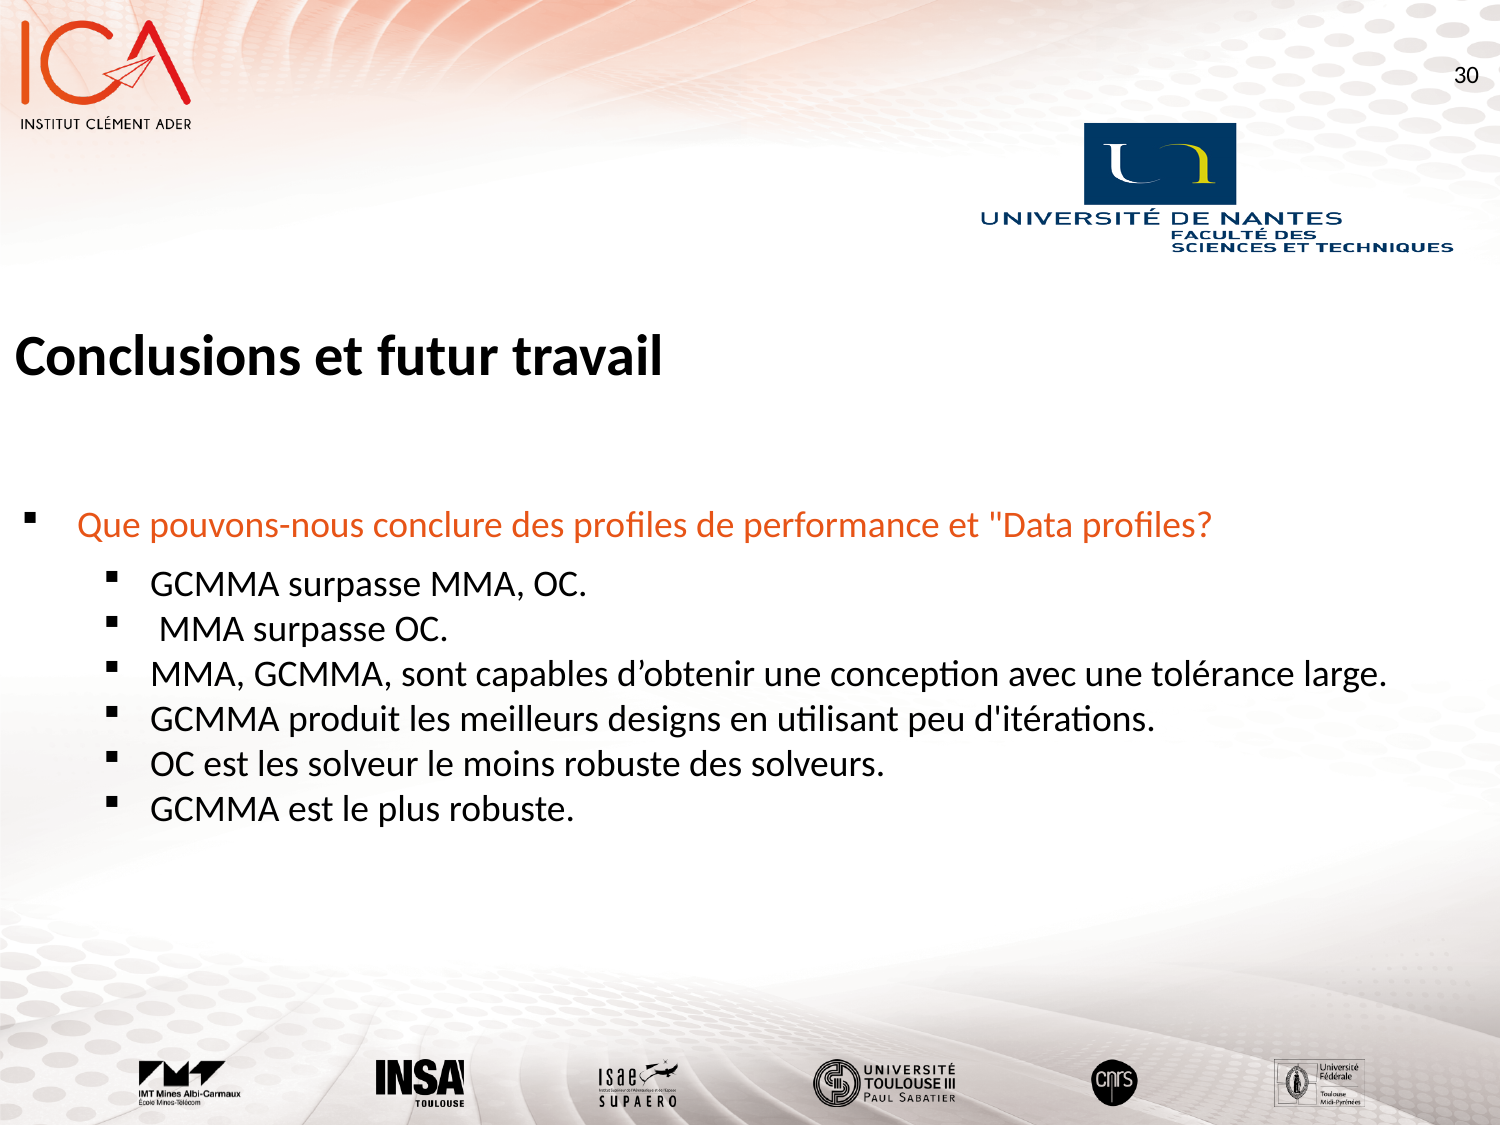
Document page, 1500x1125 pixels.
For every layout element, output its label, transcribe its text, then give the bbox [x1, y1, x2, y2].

text_box [11, 869, 1488, 1035]
text_box GCMMA surpasse MMA, OC. MMA surpasse OC. MMA, GCMMA, sont capables d’obtenir une conception avec une tolérance large. GCMMA produit les meilleurs designs en utilisant peu d'itérations. OC est les solveur le moins robuste des solveurs. GCMMA est le plus robuste. [88, 551, 1459, 837]
title Conclusions et futur travail [0, 231, 1495, 474]
slide_number 30 [1411, 43, 1495, 104]
text_box Que pouvons-nous conclure des profiles de performance et "Data profiles? [6, 492, 1229, 553]
picture [0, 0, 1500, 1125]
